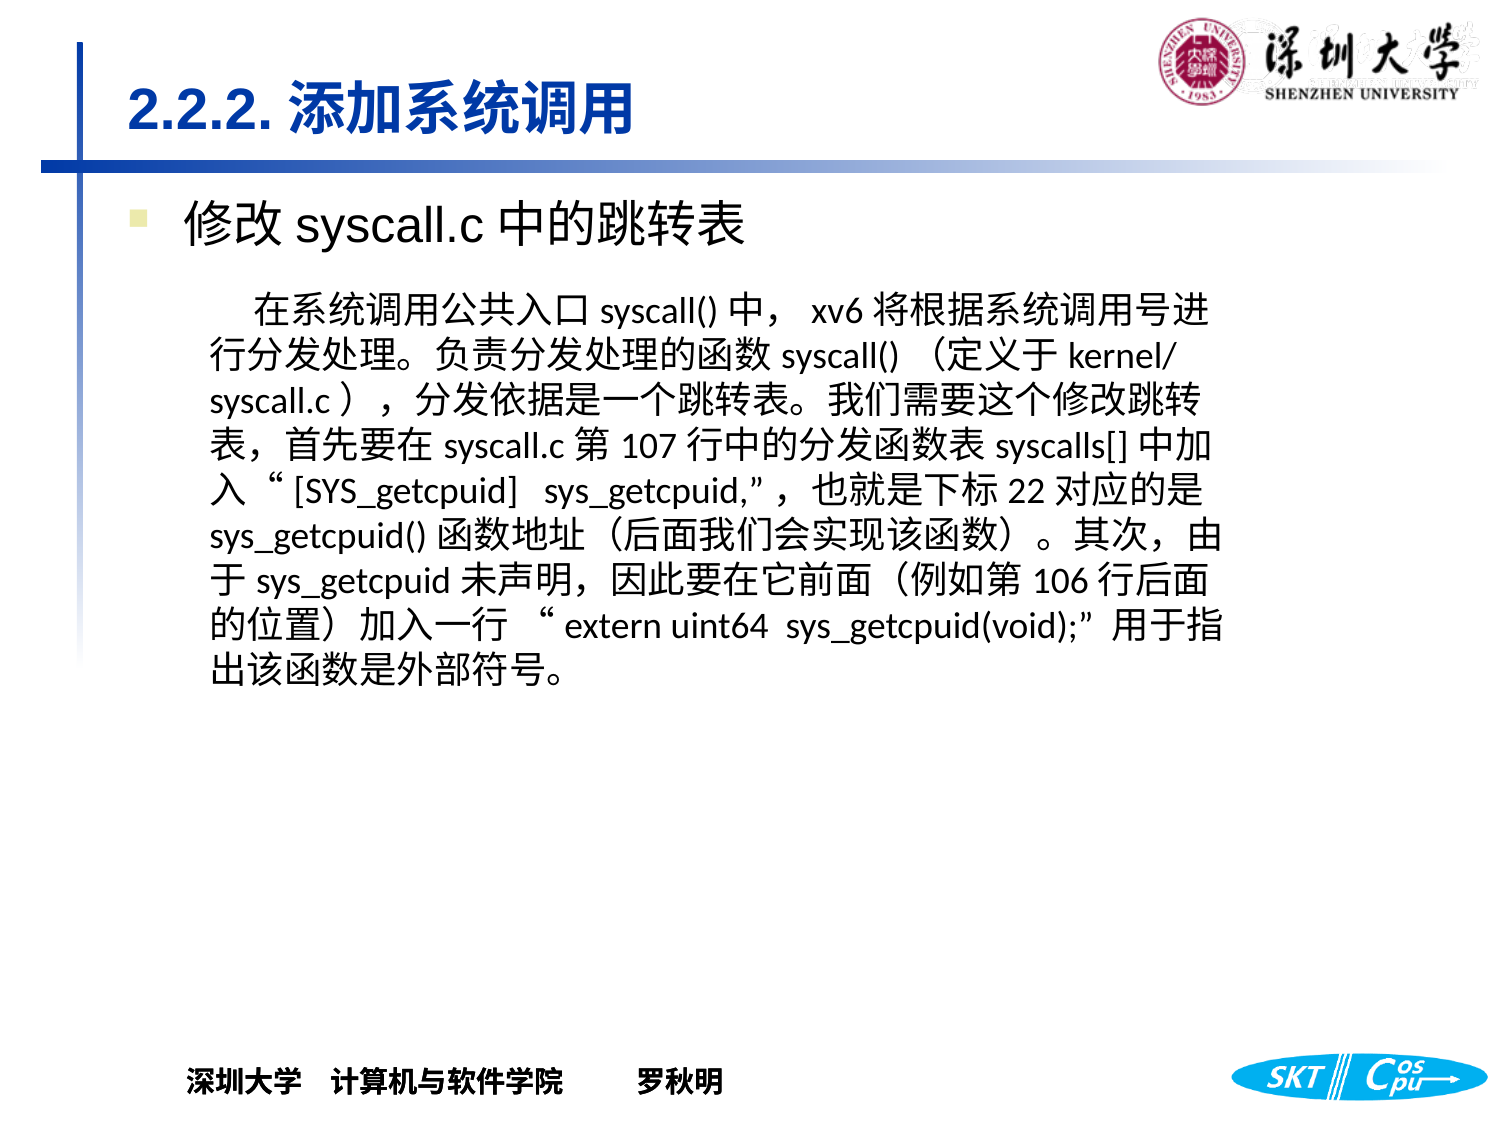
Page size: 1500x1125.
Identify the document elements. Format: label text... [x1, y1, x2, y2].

text_box 在系统调用公共入口syscall()中，xv6将根据系统调用号进行分发处理。负责分发处理的函数syscall()（定义于kernel/syscall.c），分发依据是一个跳转表。我们需要这个修改跳转表，首先要在syscall.c第107行中的分发函数表syscalls[]中加入“[SYS_getcpuid] sys_getcpuid,”，也就是下标22对应的是sys_getcpuid()函数地址（后面我们会实现该函数）。其次，由于sys_getcpuid未声明，因此要在它前面（例如第106行后面的位置）加入一行 “extern uint64 sys_getcpuid(void);” 用于指出该函数是外部符号。 [194, 278, 1252, 699]
title 2.2.2.添加系统调用 [112, 63, 1468, 149]
picture [1227, 1051, 1489, 1102]
picture [1130, 7, 1500, 117]
list 修改syscall.c中的跳转表 [112, 184, 1470, 271]
